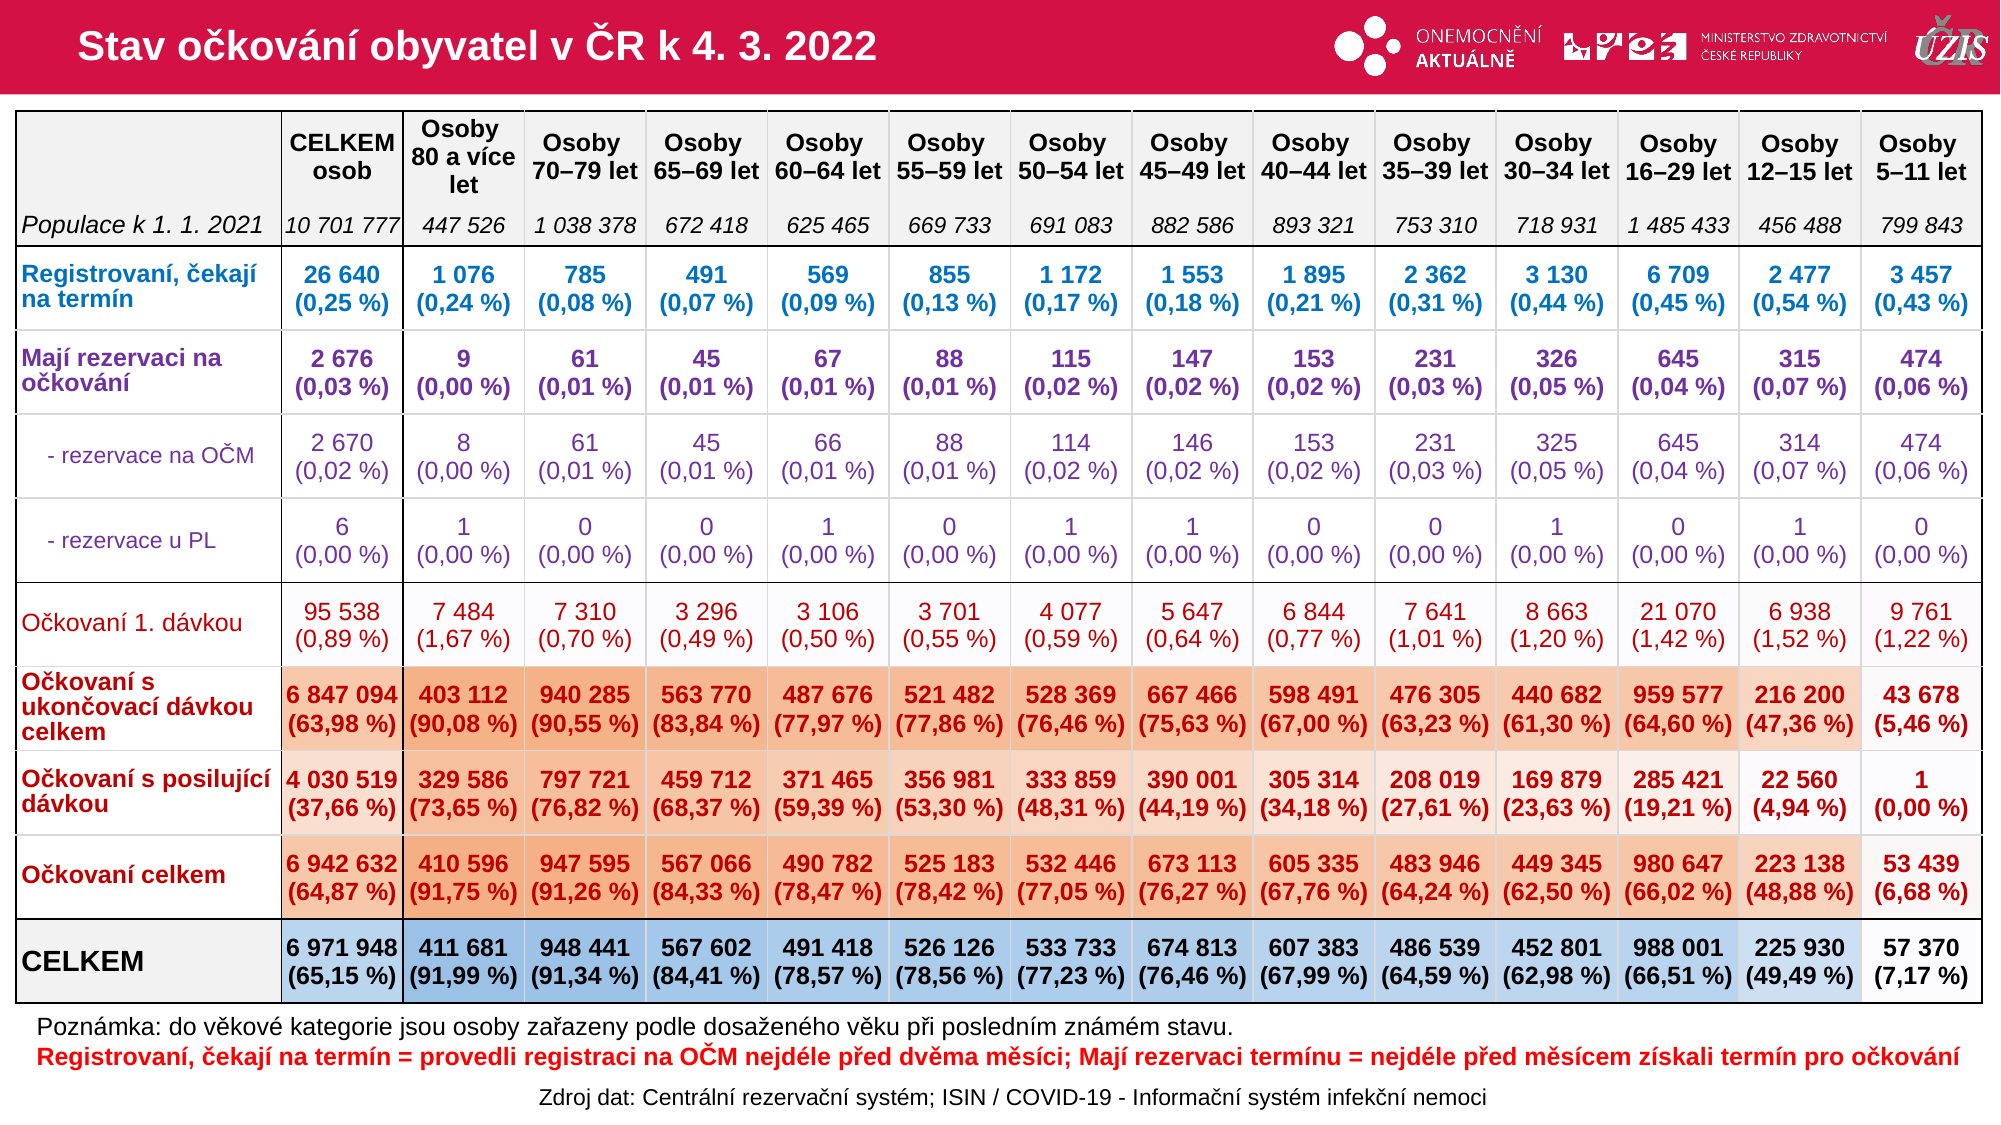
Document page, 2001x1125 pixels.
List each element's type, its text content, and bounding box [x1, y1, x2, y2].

table_cell 21 070 (1,42 %) [1619, 583, 1738, 666]
table_cell 528 369 (76,46 %) [1011, 667, 1131, 750]
table_header Osoby 80 a více let [404, 112, 524, 202]
table_cell 486 539 (64,59 %) [1376, 920, 1495, 1002]
table_header Osoby 70–79 let [525, 112, 645, 202]
table_cell 115 (0,02 %) [1011, 331, 1131, 413]
table_cell 526 126 (78,56 %) [890, 920, 1010, 1002]
table_cell 216 200 (47,36 %) [1740, 667, 1860, 750]
table_cell 1 (0,00 %) [404, 499, 524, 582]
table_cell 371 465 (59,39 %) [768, 751, 888, 834]
table_cell 2 477 (0,54 %) [1740, 247, 1860, 329]
table_cell 6 942 632 (64,87 %) [282, 836, 402, 918]
table_header Osoby 55–59 let [890, 112, 1010, 202]
table_cell 1 038 378 [525, 202, 645, 245]
table_cell 980 647 (66,02 %) [1619, 836, 1738, 918]
table_cell 1 553 (0,18 %) [1133, 247, 1252, 329]
table_cell 57 370 (7,17 %) [1862, 920, 1981, 1002]
table_header Osoby 45–49 let [1133, 112, 1252, 202]
table_cell 3 296 (0,49 %) [647, 583, 767, 666]
table_cell 9 (0,00 %) [404, 331, 524, 413]
table_cell 3 130 (0,44 %) [1497, 247, 1617, 329]
table_cell 0 (0,00 %) [1376, 499, 1495, 582]
table_cell 948 441 (91,34 %) [525, 920, 645, 1002]
table_cell 223 138 (48,88 %) [1740, 836, 1860, 918]
table_cell 607 383 (67,99 %) [1254, 920, 1374, 1002]
table_cell Očkovaní celkem [17, 836, 281, 918]
table_cell 7 310 (0,70 %) [525, 583, 645, 666]
table_cell 1 076 (0,24 %) [404, 247, 524, 329]
table_cell 314 (0,07 %) [1740, 415, 1860, 497]
table_cell 61 (0,01 %) [525, 331, 645, 413]
table_cell 669 733 [890, 202, 1010, 245]
table_cell 452 801 (62,98 %) [1497, 920, 1617, 1002]
table_cell 9 761 (1,22 %) [1862, 583, 1981, 666]
table_cell 390 001 (44,19 %) [1133, 751, 1252, 834]
table_cell 1 (0,00 %) [1133, 499, 1252, 582]
table_cell 598 491 (67,00 %) [1254, 667, 1374, 750]
table_cell 855 (0,13 %) [890, 247, 1010, 329]
table_cell Očkovaní 1. dávkou [17, 583, 281, 666]
table_cell 483 946 (64,24 %) [1376, 836, 1495, 918]
table_cell 315 (0,07 %) [1740, 331, 1860, 413]
table_cell 4 077 (0,59 %) [1011, 583, 1131, 666]
table_cell 487 676 (77,97 %) [768, 667, 888, 750]
table_header Osoby 50–54 let [1011, 112, 1131, 202]
table_cell 567 602 (84,41 %) [647, 920, 767, 1002]
table_cell 797 721 (76,82 %) [525, 751, 645, 834]
table_cell 2 670 (0,02 %) [282, 415, 402, 497]
table_cell 66 (0,01 %) [768, 415, 888, 497]
table_cell 225 930 (49,49 %) [1740, 920, 1860, 1002]
table_cell 0 (0,00 %) [647, 499, 767, 582]
table_cell 410 596 (91,75 %) [404, 836, 524, 918]
text_box Poznámka: do věkové kategorie jsou osoby zařazeny podle dosaženého věku při posledním známém stavu. Registrovaní, čekají na termín = provedli registraci na OČM nejdéle před dvěma měsíci; Mají rezervaci termínu = nejdéle před měsícem získali termín pro očkování [21, 1003, 1981, 1078]
table_cell 1 (0,00 %) [1862, 751, 1981, 834]
table_cell 1 (0,00 %) [768, 499, 888, 582]
table_cell 718 931 [1497, 202, 1617, 245]
table_cell 605 335 (67,76 %) [1254, 836, 1374, 918]
table_cell 153 (0,02 %) [1254, 415, 1374, 497]
table_cell 7 484 (1,67 %) [404, 583, 524, 666]
table_cell 356 981 (53,30 %) [890, 751, 1010, 834]
table_cell 2 362 (0,31 %) [1376, 247, 1495, 329]
table_cell 231 (0,03 %) [1376, 415, 1495, 497]
table_cell 88 (0,01 %) [890, 331, 1010, 413]
table_cell 799 843 [1862, 202, 1981, 245]
table_header Osoby 40–44 let [1254, 112, 1374, 202]
table_cell 325 (0,05 %) [1497, 415, 1617, 497]
table_cell Očkovaní s ukončovací dávkou celkem [17, 667, 281, 750]
table_cell 61 (0,01 %) [525, 415, 645, 497]
table_cell 532 446 (77,05 %) [1011, 836, 1131, 918]
table_cell 411 681 (91,99 %) [404, 920, 524, 1002]
table_cell 88 (0,01 %) [890, 415, 1010, 497]
table_cell 3 701 (0,55 %) [890, 583, 1010, 666]
table_cell - rezervace u PL [17, 499, 281, 582]
table_cell 45 (0,01 %) [647, 415, 767, 497]
table_cell 0 (0,00 %) [1619, 499, 1738, 582]
table_header Osoby 35–39 let [1376, 112, 1495, 202]
table_cell 893 321 [1254, 202, 1374, 245]
table_header Osoby 30–34 let [1497, 112, 1617, 202]
table_cell 1 895 (0,21 %) [1254, 247, 1374, 329]
picture [1915, 15, 1989, 66]
table_cell 474 (0,06 %) [1862, 415, 1981, 497]
table_cell 6 971 948 (65,15 %) [282, 920, 402, 1002]
table_cell 67 (0,01 %) [768, 331, 888, 413]
table_cell 0 (0,00 %) [890, 499, 1010, 582]
table_cell 8 (0,00 %) [404, 415, 524, 497]
text_box Zdroj dat: Centrální rezervační systém; ISIN / COVID-19 - Informační systém infekční nemoci [523, 1078, 1503, 1118]
table_cell 2 676 (0,03 %) [282, 331, 402, 413]
table_cell 146 (0,02 %) [1133, 415, 1252, 497]
table_cell 285 421 (19,21 %) [1619, 751, 1738, 834]
table_cell 3 457 (0,43 %) [1862, 247, 1981, 329]
table_cell 673 113 (76,27 %) [1133, 836, 1252, 918]
table_cell 1 (0,00 %) [1011, 499, 1131, 582]
table_cell 0 (0,00 %) [525, 499, 645, 582]
table_cell 645 (0,04 %) [1619, 415, 1738, 497]
table_cell 525 183 (78,42 %) [890, 836, 1010, 918]
picture [1563, 31, 1888, 60]
table_cell 753 310 [1376, 202, 1495, 245]
table_cell Očkovaní s posilující dávkou [17, 751, 281, 834]
table_cell 153 (0,02 %) [1254, 331, 1374, 413]
table_header Osoby 12–15 let [1740, 112, 1860, 202]
table_cell 474 (0,06 %) [1862, 331, 1981, 413]
table_cell 4 030 519 (37,66 %) [282, 751, 402, 834]
title Stav očkování obyvatel v ČR k 4. 3. 2022 [62, 0, 1144, 95]
table_cell 645 (0,04 %) [1619, 331, 1738, 413]
table_cell 947 595 (91,26 %) [525, 836, 645, 918]
picture [1334, 16, 1542, 76]
table_cell 95 538 (0,89 %) [282, 583, 402, 666]
table_cell 0 (0,00 %) [1254, 499, 1374, 582]
table_cell 1 172 (0,17 %) [1011, 247, 1131, 329]
table_cell 672 418 [647, 202, 767, 245]
table_cell 10 701 777 [282, 202, 402, 245]
table_cell 491 (0,07 %) [647, 247, 767, 329]
table_cell 3 106 (0,50 %) [768, 583, 888, 666]
table_cell 0 (0,00 %) [1862, 499, 1981, 582]
table_cell 476 305 (63,23 %) [1376, 667, 1495, 750]
table_cell CELKEM [17, 920, 281, 1002]
table_cell 6 844 (0,77 %) [1254, 583, 1374, 666]
table_cell 333 859 (48,31 %) [1011, 751, 1131, 834]
table_cell 447 526 [404, 202, 524, 245]
table_cell 959 577 (64,60 %) [1619, 667, 1738, 750]
table_cell 569 (0,09 %) [768, 247, 888, 329]
table_cell 169 879 (23,63 %) [1497, 751, 1617, 834]
table_cell 1 (0,00 %) [1740, 499, 1860, 582]
table_cell 625 465 [768, 202, 888, 245]
table_header [17, 112, 281, 202]
table_cell 22 560 (4,94 %) [1740, 751, 1860, 834]
table_cell 567 066 (84,33 %) [647, 836, 767, 918]
table_cell 326 (0,05 %) [1497, 331, 1617, 413]
table_cell 1 485 433 [1619, 202, 1738, 245]
table_cell 449 345 (62,50 %) [1497, 836, 1617, 918]
table_cell 114 (0,02 %) [1011, 415, 1131, 497]
table_cell 403 112 (90,08 %) [404, 667, 524, 750]
table_cell 53 439 (6,68 %) [1862, 836, 1981, 918]
table_cell 785 (0,08 %) [525, 247, 645, 329]
table_cell 490 782 (78,47 %) [768, 836, 888, 918]
table_header Osoby 60–64 let [768, 112, 888, 202]
table_cell 6 938 (1,52 %) [1740, 583, 1860, 666]
table_cell - rezervace na OČM [17, 415, 281, 497]
table_cell 305 314 (34,18 %) [1254, 751, 1374, 834]
table_header Osoby 16–29 let [1619, 112, 1738, 202]
table_cell 26 640 (0,25 %) [282, 247, 402, 329]
table_cell 667 466 (75,63 %) [1133, 667, 1252, 750]
table_cell 43 678 (5,46 %) [1862, 667, 1981, 750]
table_cell 7 641 (1,01 %) [1376, 583, 1495, 666]
table_cell 208 019 (27,61 %) [1376, 751, 1495, 834]
table_cell 5 647 (0,64 %) [1133, 583, 1252, 666]
table_header Osoby 65–69 let [647, 112, 767, 202]
table_cell 691 083 [1011, 202, 1131, 245]
table_cell 6 (0,00 %) [282, 499, 402, 582]
table_cell 440 682 (61,30 %) [1497, 667, 1617, 750]
table_cell 456 488 [1740, 202, 1860, 245]
table_cell 459 712 (68,37 %) [647, 751, 767, 834]
table_cell 988 001 (66,51 %) [1619, 920, 1738, 1002]
table_cell 6 709 (0,45 %) [1619, 247, 1738, 329]
table_cell 231 (0,03 %) [1376, 331, 1495, 413]
table_cell Populace k 1. 1. 2021 [17, 202, 281, 245]
table_cell 563 770 (83,84 %) [647, 667, 767, 750]
table_cell 674 813 (76,46 %) [1133, 920, 1252, 1002]
table_header CELKEM osob [282, 112, 402, 202]
table_cell 1 (0,00 %) [1497, 499, 1617, 582]
table_cell 491 418 (78,57 %) [768, 920, 888, 1002]
table_cell Registrovaní, čekají na termín [17, 247, 281, 329]
table_header Osoby 5–11 let [1862, 112, 1981, 202]
table_cell 329 586 (73,65 %) [404, 751, 524, 834]
table_cell 882 586 [1133, 202, 1252, 245]
table_cell 533 733 (77,23 %) [1011, 920, 1131, 1002]
table_cell Mají rezervaci na očkování [17, 331, 281, 413]
table_cell 147 (0,02 %) [1133, 331, 1252, 413]
table_cell 521 482 (77,86 %) [890, 667, 1010, 750]
table_cell 45 (0,01 %) [647, 331, 767, 413]
table_cell 8 663 (1,20 %) [1497, 583, 1617, 666]
table_cell 940 285 (90,55 %) [525, 667, 645, 750]
table_cell 6 847 094 (63,98 %) [282, 667, 402, 750]
